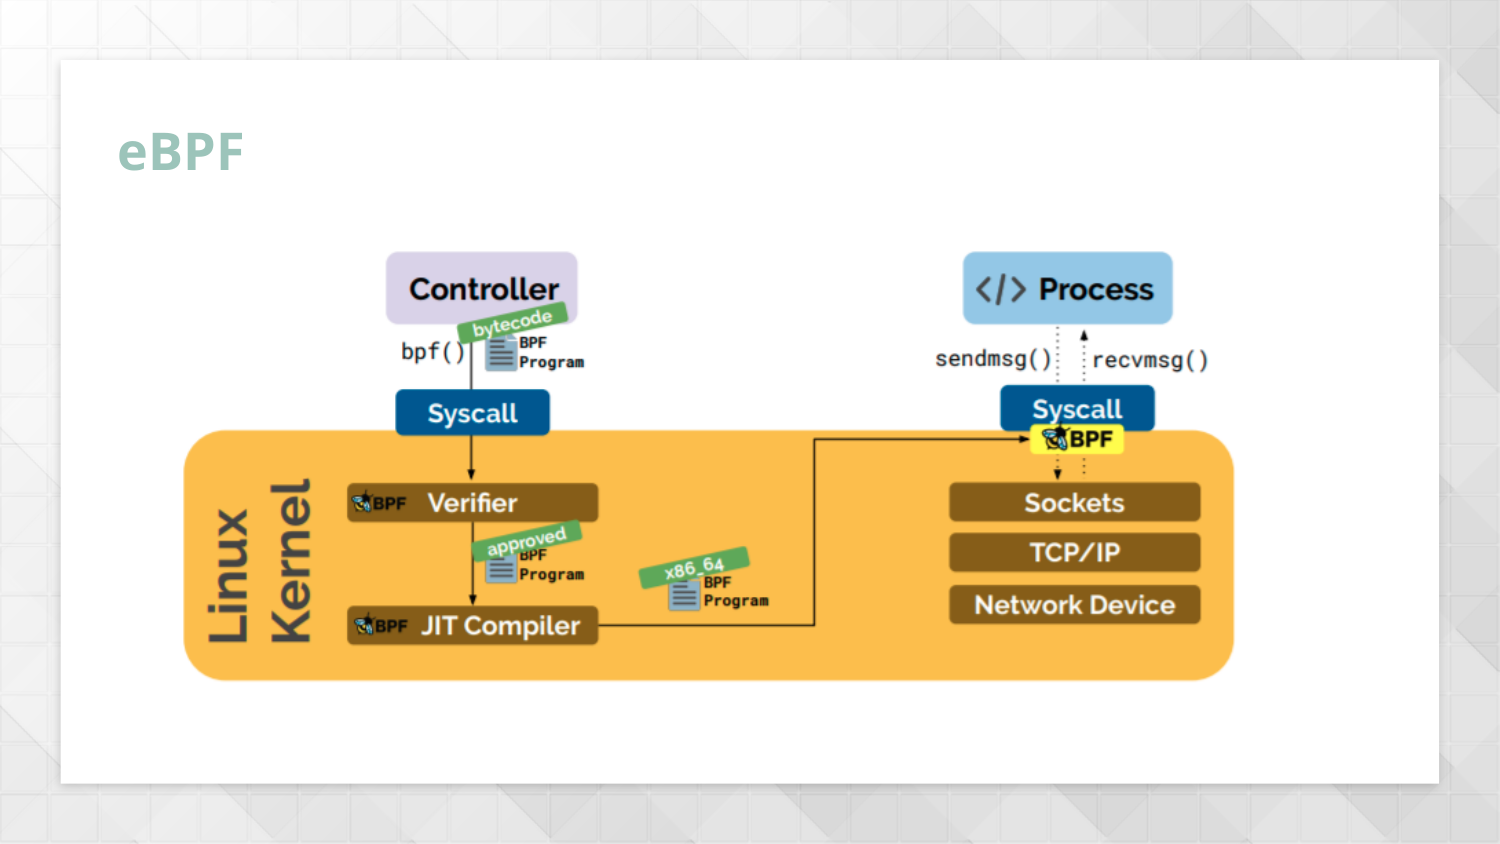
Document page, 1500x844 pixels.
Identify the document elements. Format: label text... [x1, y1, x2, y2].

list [55, 201, 1380, 698]
title eBPF [102, 57, 1398, 189]
picture [0, 0, 1500, 844]
